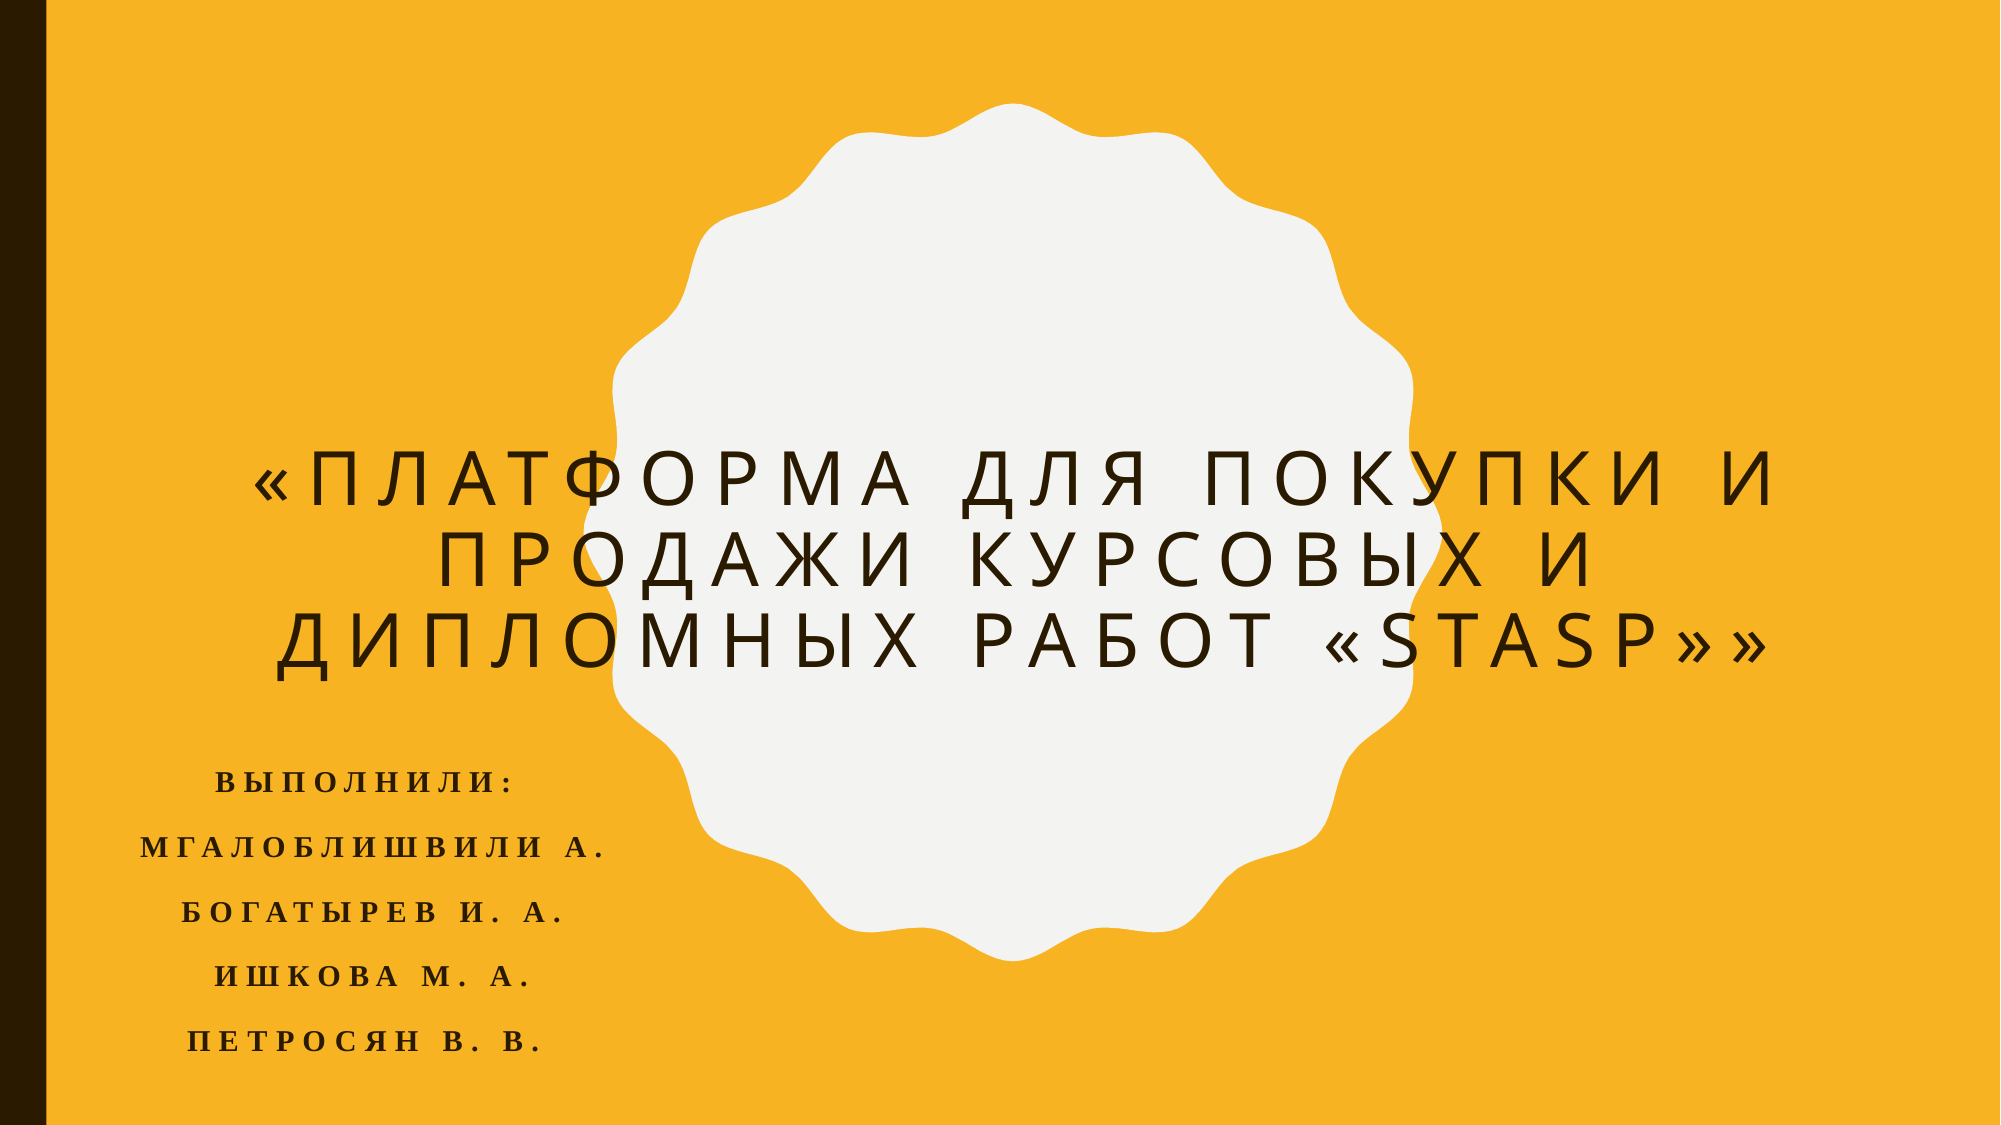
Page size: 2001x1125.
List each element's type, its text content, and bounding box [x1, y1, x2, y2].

title «Платформа для покупки и продажи курсовых и дипломных работ «STASP»» [176, 202, 1870, 923]
subtitle Выполнили: Мгалоблишвили А. Богатырев И. А. Ишкова М. А. Петросян В. В. [0, 737, 1054, 1066]
